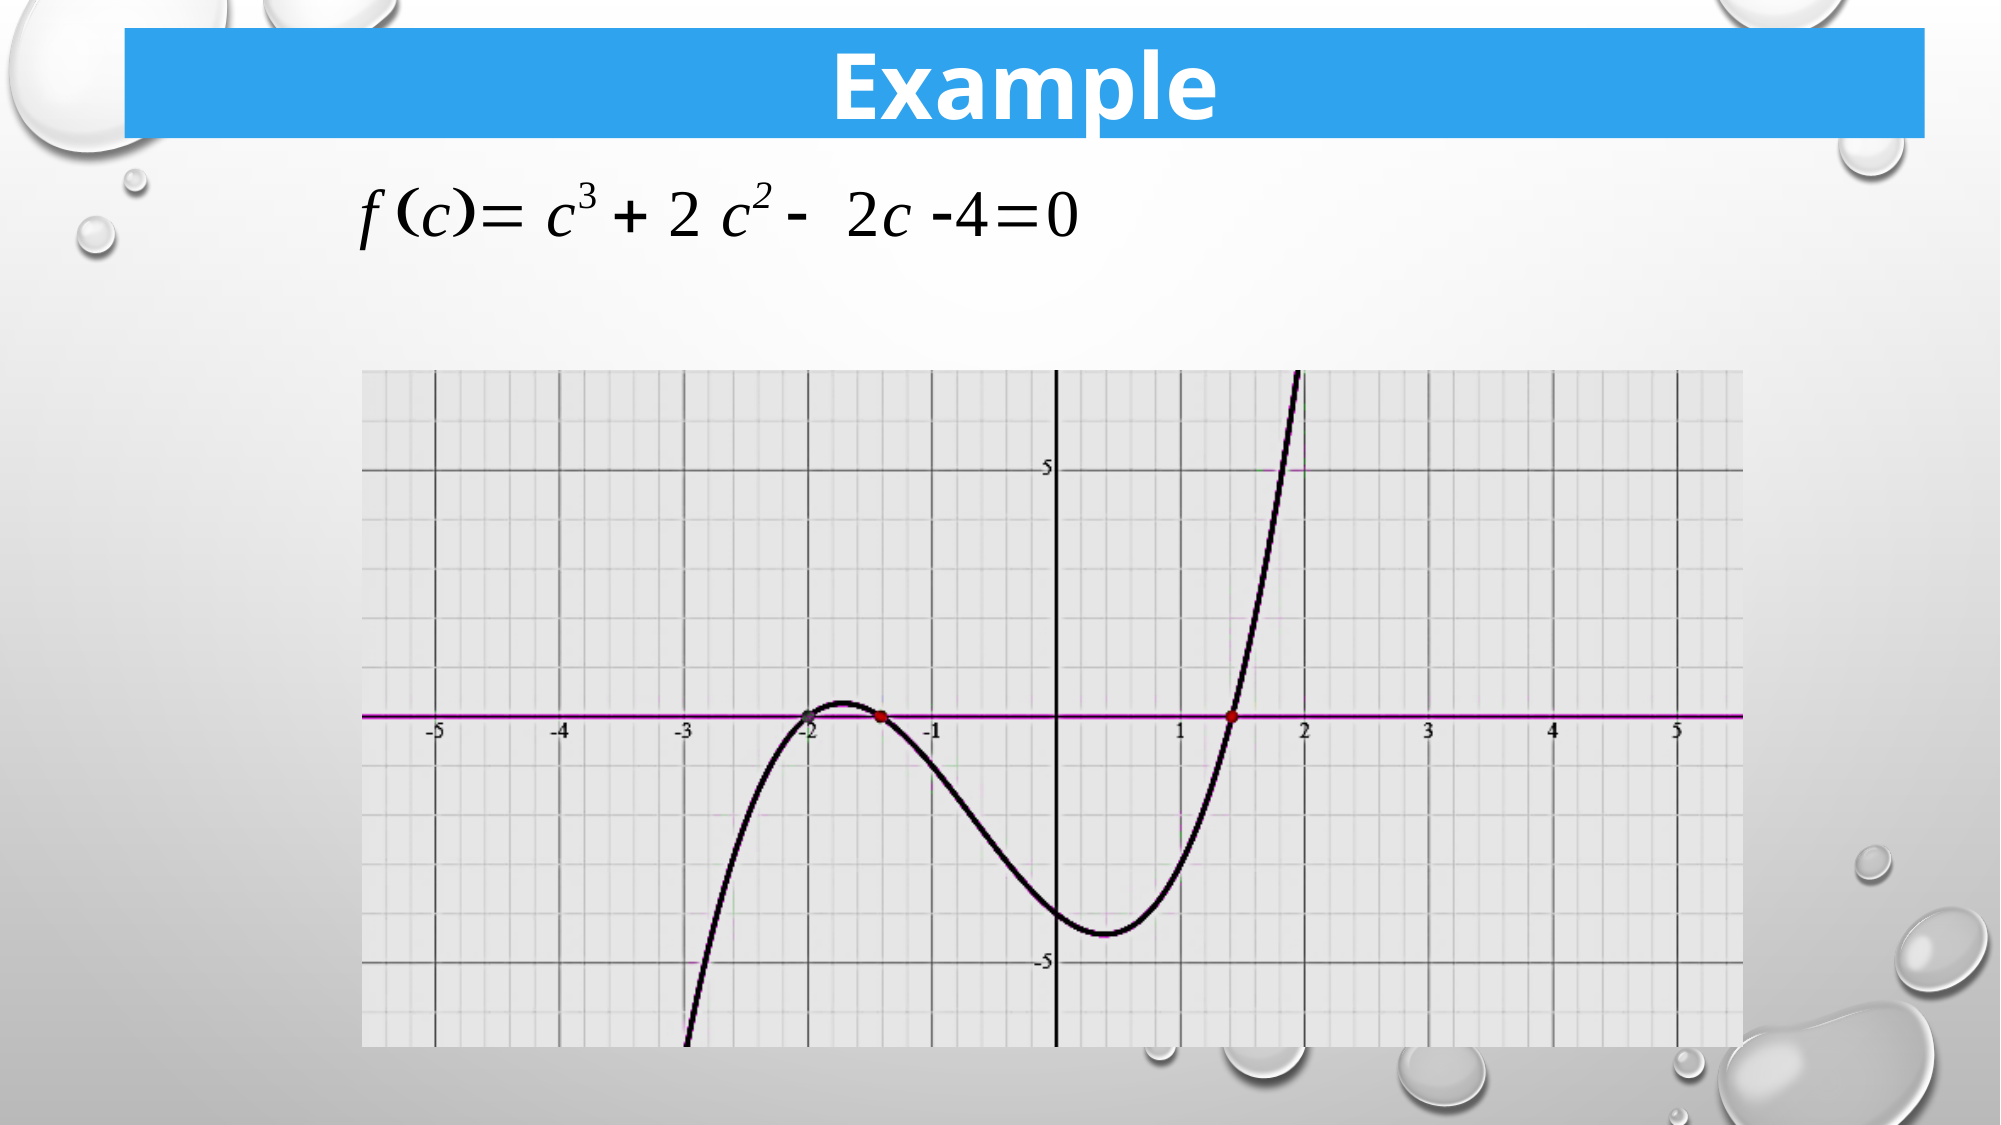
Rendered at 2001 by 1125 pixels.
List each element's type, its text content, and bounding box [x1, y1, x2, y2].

picture [0, 0, 2000, 1125]
text_box Example [124, 28, 1925, 139]
